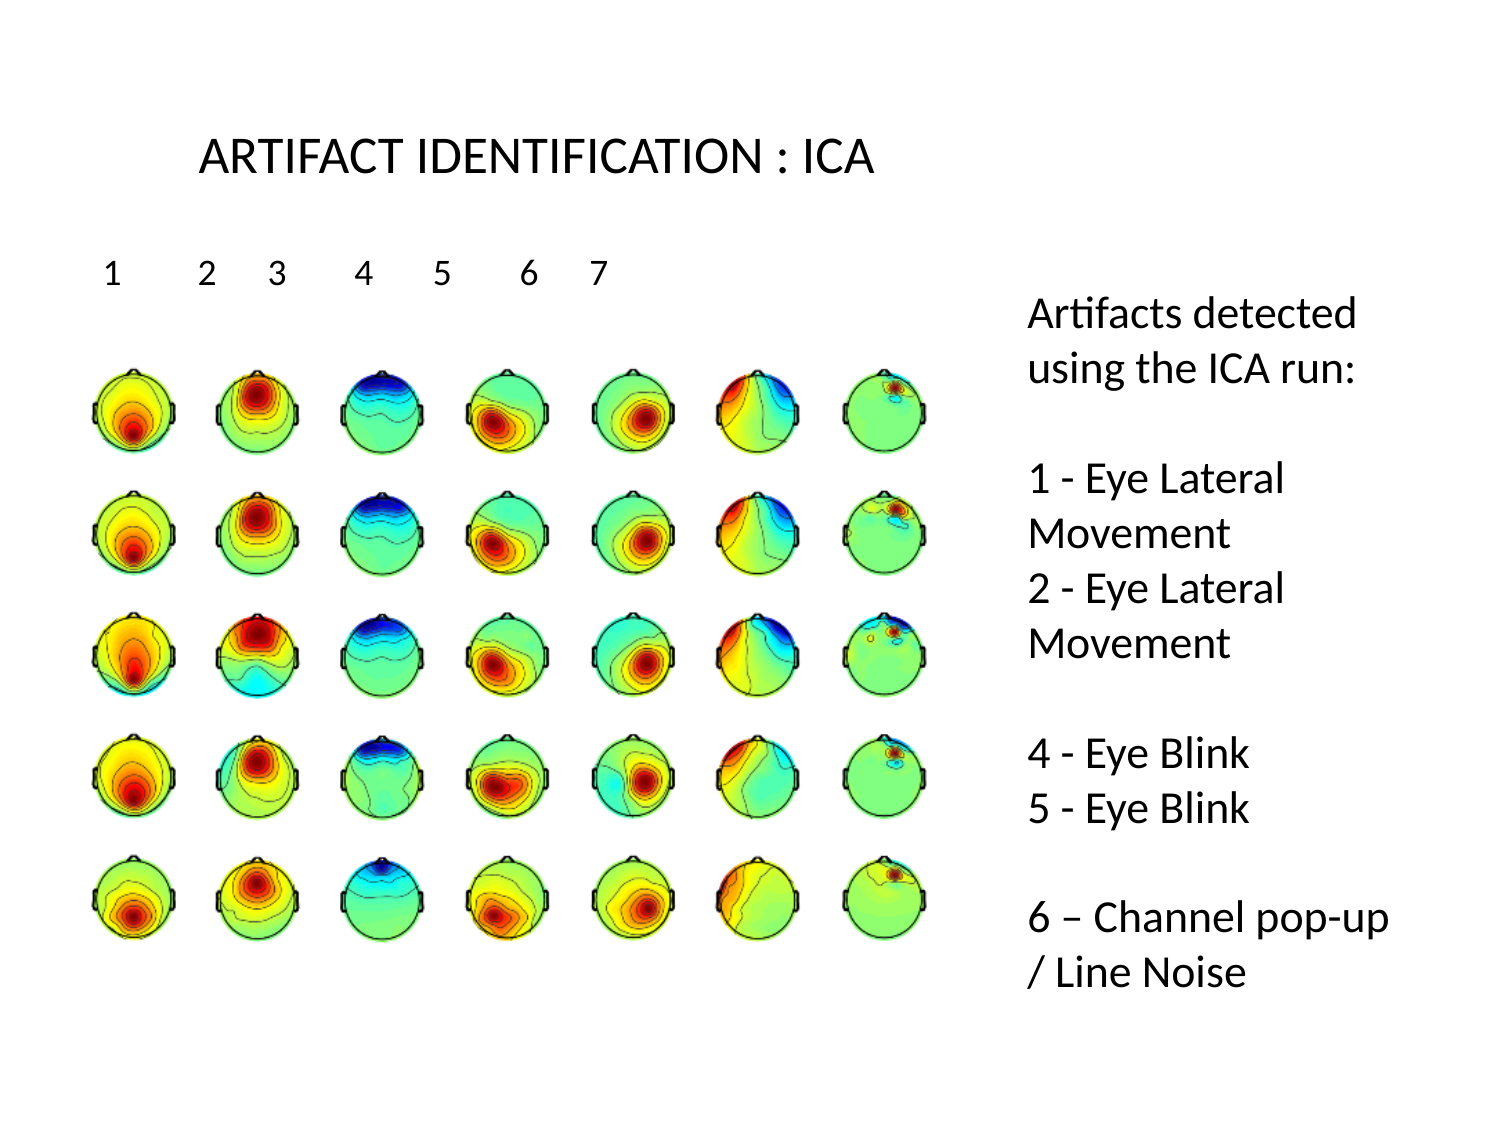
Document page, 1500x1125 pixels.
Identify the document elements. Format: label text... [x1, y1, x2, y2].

text_box Artifacts detected using the ICA run: 1 - Eye Lateral Movement 2 - Eye Lateral Movement 4 - Eye Blink 5 - Eye Blink 6 – Channel pop-up / Line Noise [1012, 275, 1413, 1050]
title ARTIFACT IDENTIFICATION : ICA 1 2 3 4 5 6 7 [87, 112, 1438, 300]
picture [74, 362, 938, 963]
